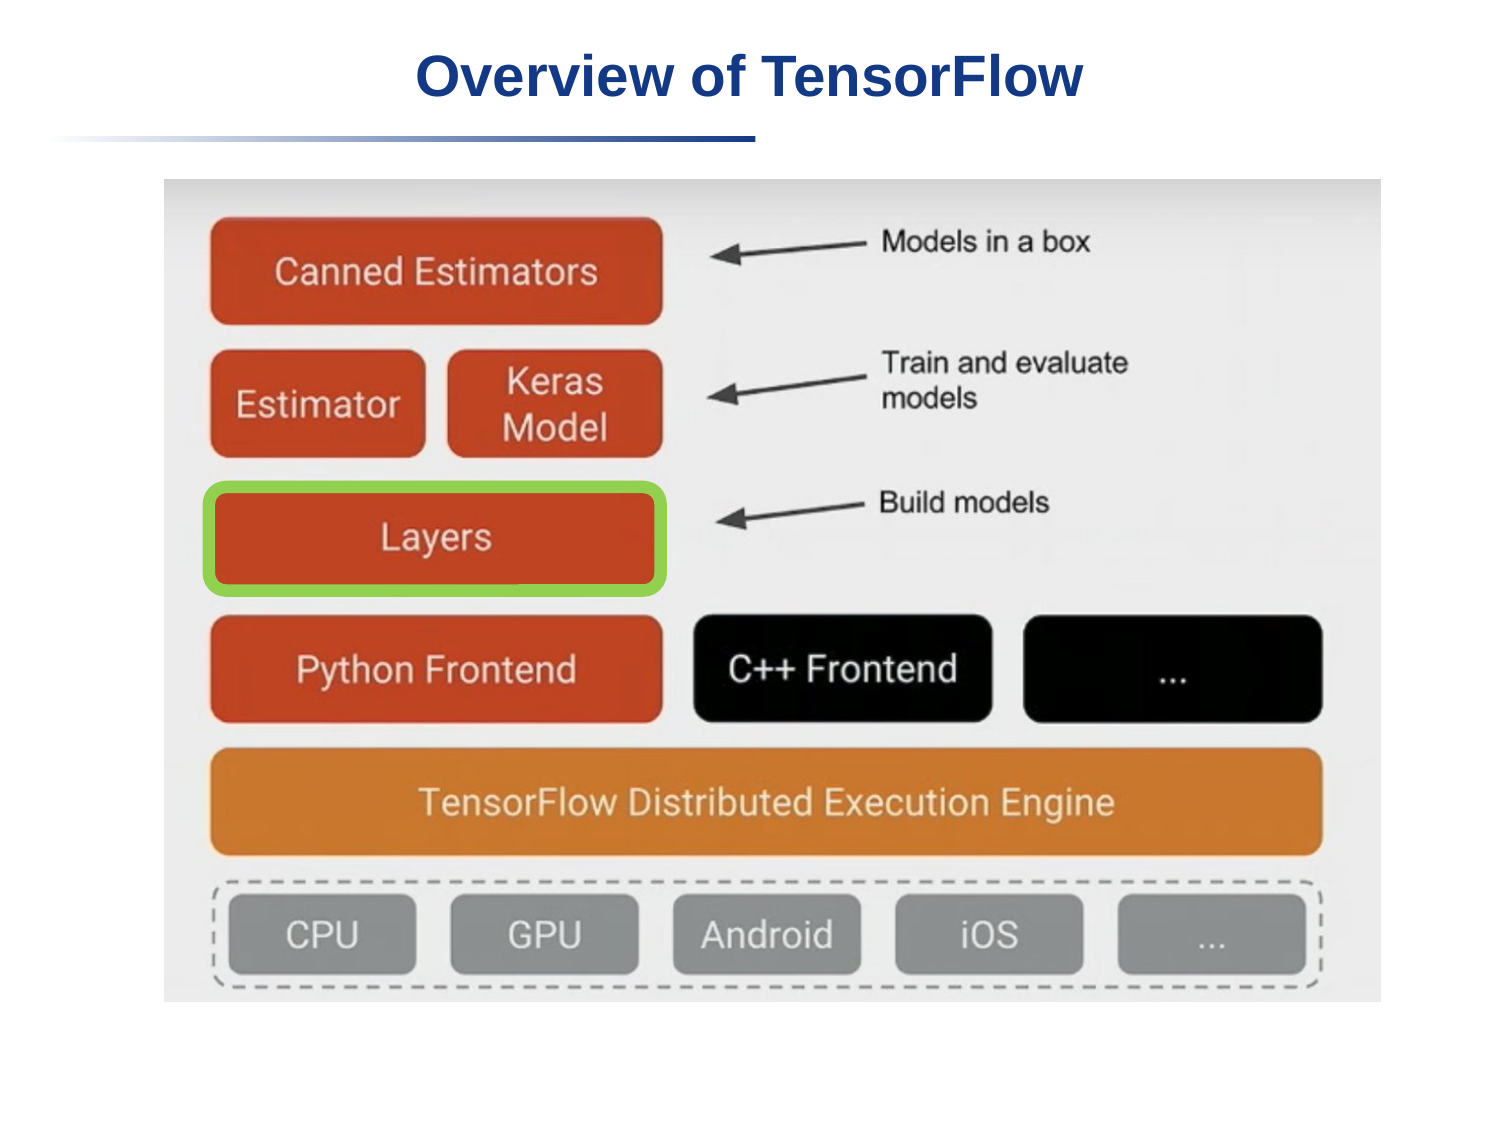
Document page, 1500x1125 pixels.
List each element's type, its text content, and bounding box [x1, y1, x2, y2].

title Overview of TensorFlow [0, 29, 1500, 143]
picture [163, 179, 1381, 1002]
